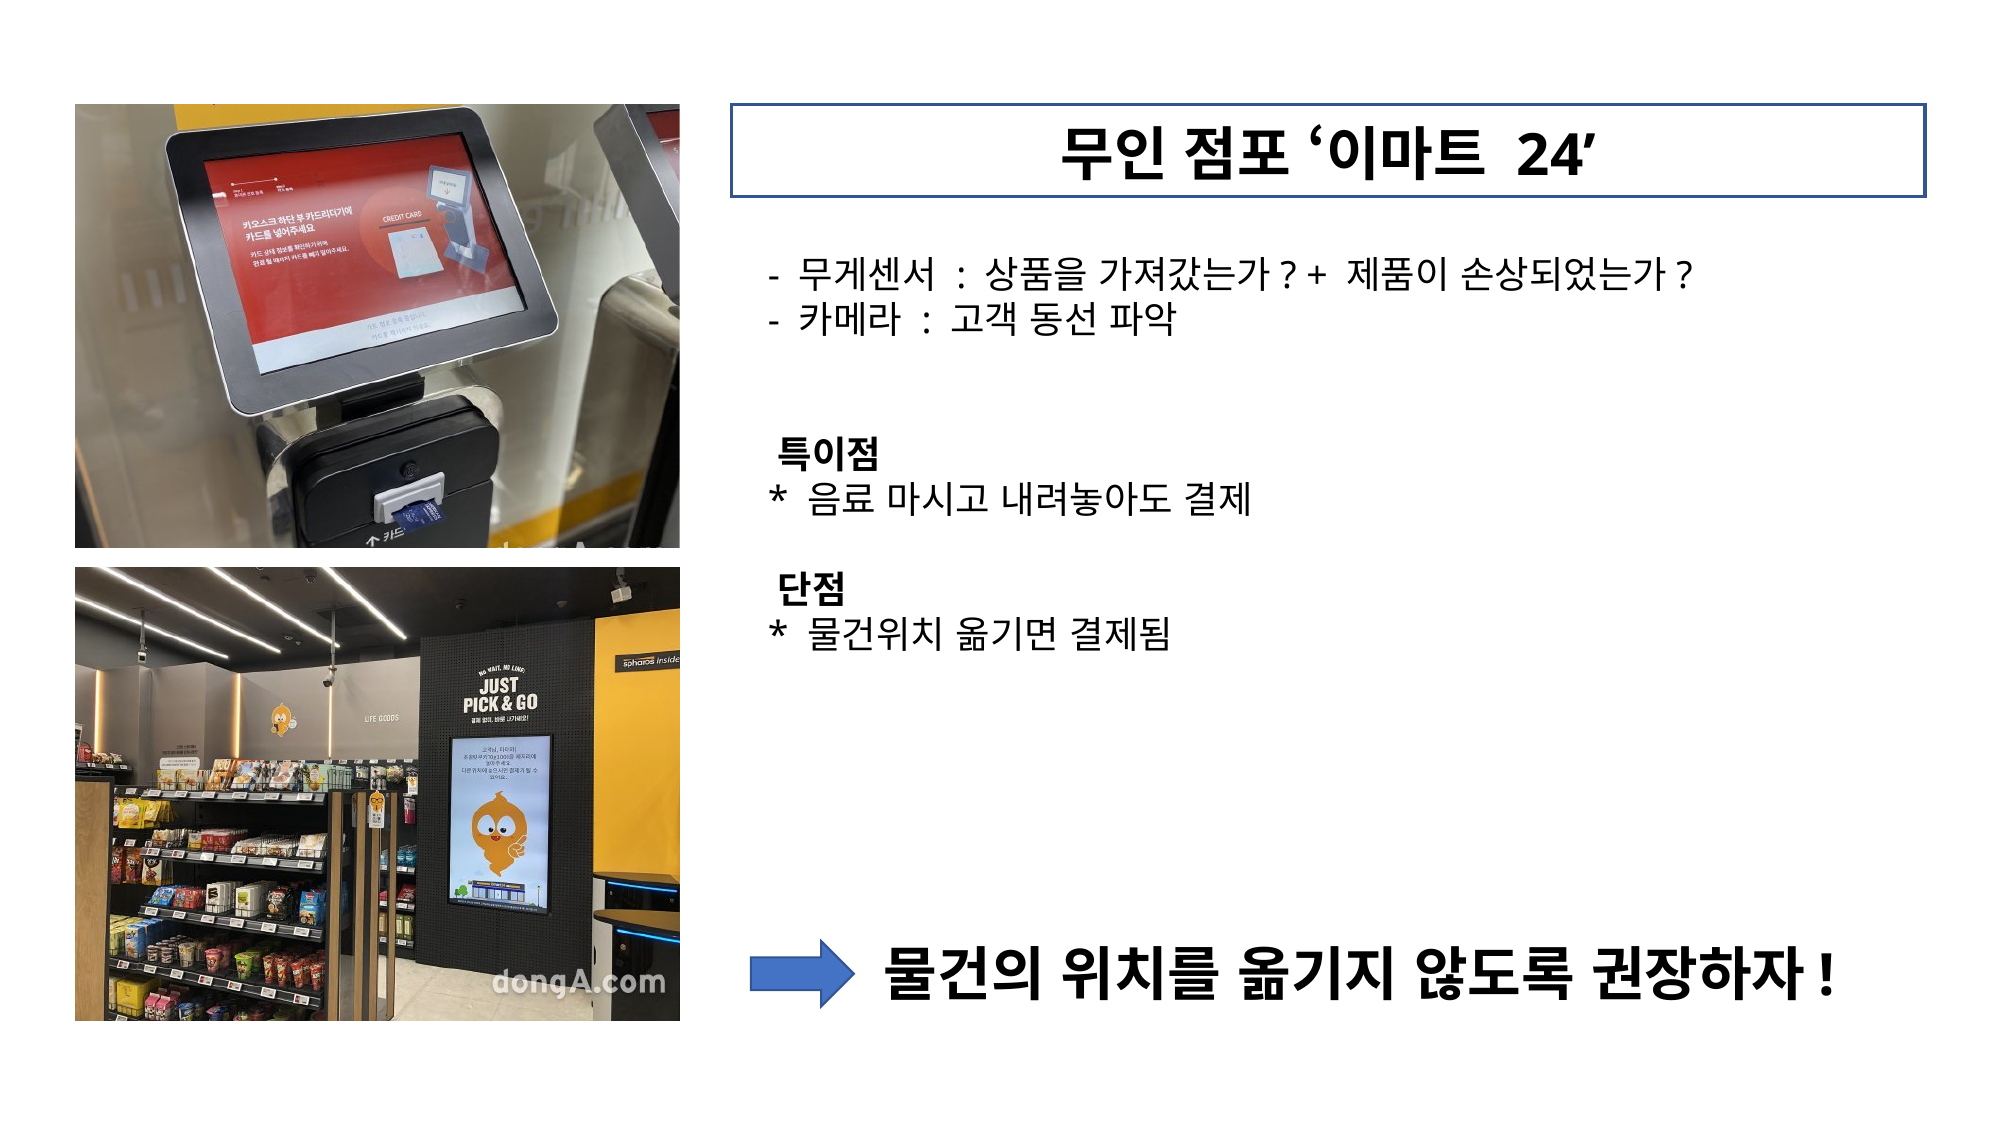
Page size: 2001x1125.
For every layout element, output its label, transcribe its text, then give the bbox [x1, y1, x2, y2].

text_box [731, 103, 1926, 197]
text_box - 무게센서 : 상품을 가져갔는가? + 제품이 손상되었는가? - 카메라 : 고객 동선 파악 특이점 * 음료 마시고 내려놓아도 결제 단점 * 물건위치 옮기면 결제됨 [743, 244, 1790, 664]
text_box [749, 938, 856, 1009]
text_box 물건의 위치를 옮기지 않도록 권장하자! [869, 929, 1925, 1014]
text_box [74, 104, 680, 1021]
